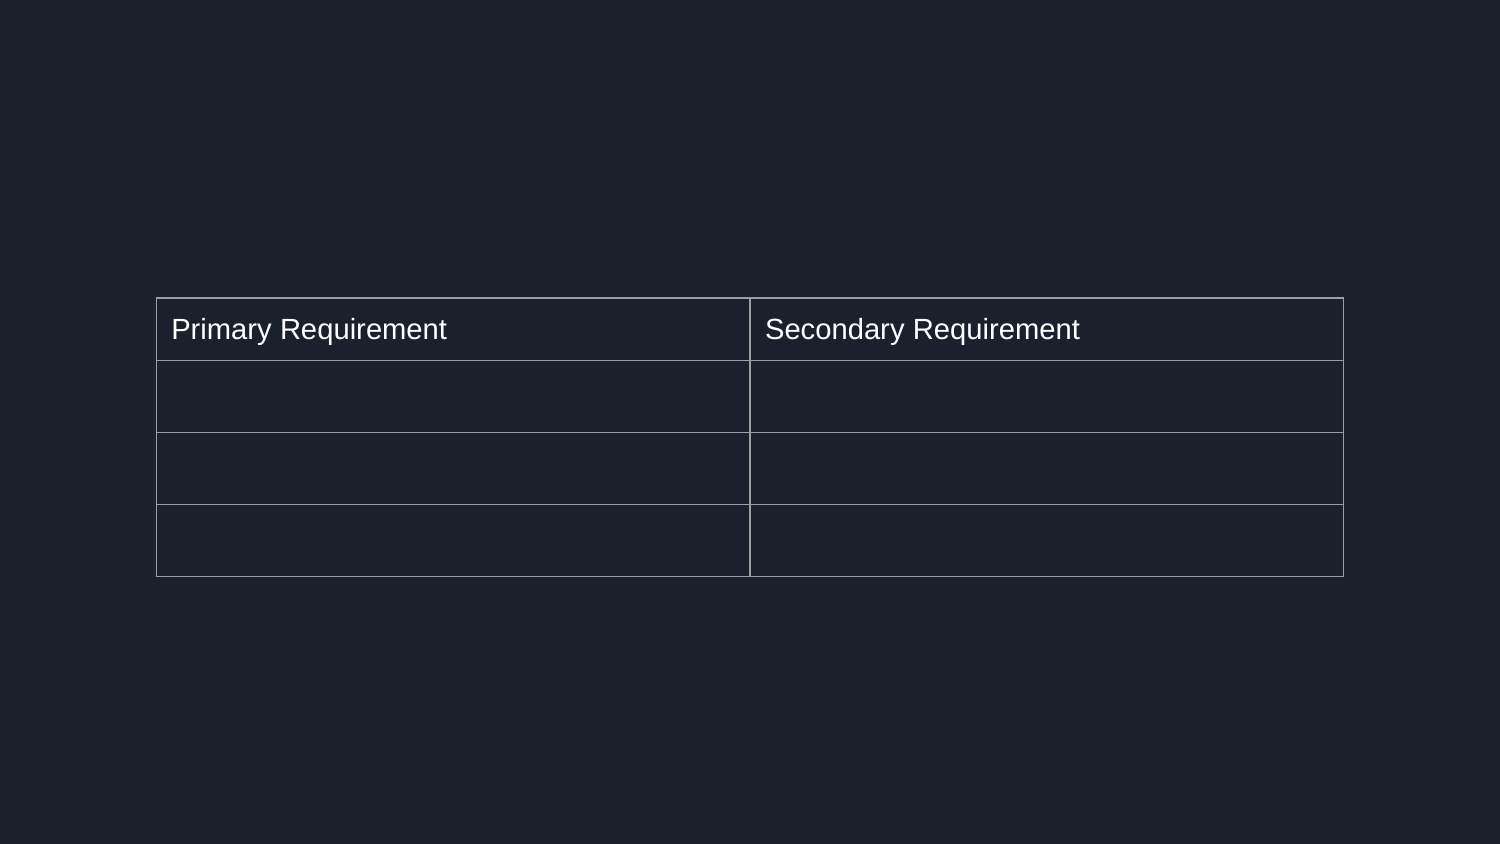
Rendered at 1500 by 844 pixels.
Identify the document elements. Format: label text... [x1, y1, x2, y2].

table_header Secondary Requirement [751, 299, 1343, 360]
table_cell [751, 361, 1343, 432]
table_cell [157, 505, 749, 576]
table_cell [751, 505, 1343, 576]
table_cell [157, 361, 749, 432]
table_header Primary Requirement [157, 299, 749, 360]
table_cell [751, 433, 1343, 504]
table_cell [157, 433, 749, 504]
